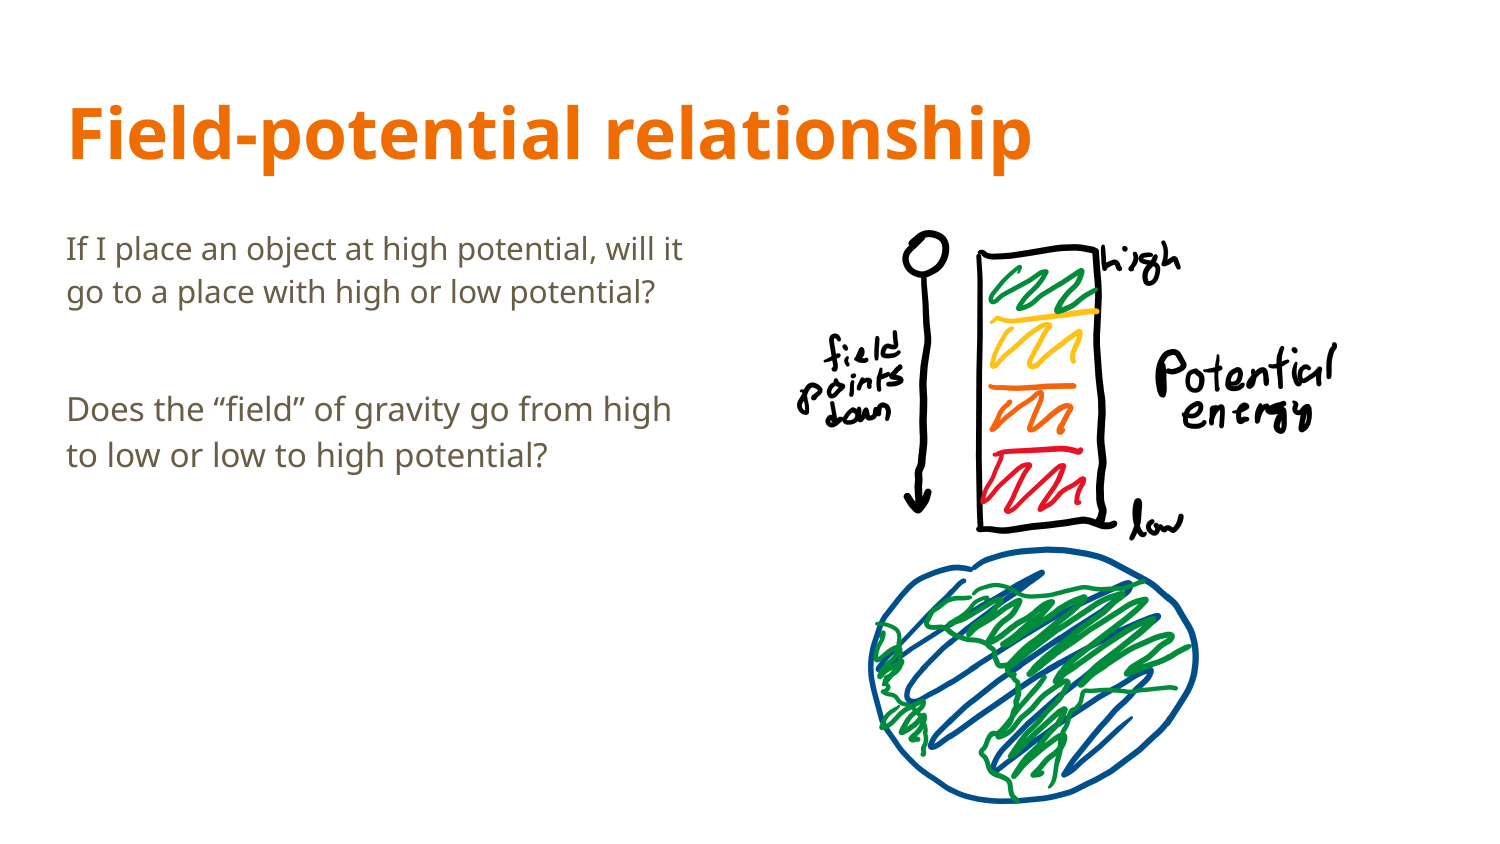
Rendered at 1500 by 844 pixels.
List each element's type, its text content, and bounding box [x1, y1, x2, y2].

title Field-potential relationship [51, 72, 1449, 189]
list Does the “field” of gravity go from high to low or low to high potential? [51, 367, 708, 528]
picture [731, 213, 1387, 819]
list If I place an object at high potential, will it go to a place with high or low potential? [51, 207, 708, 367]
